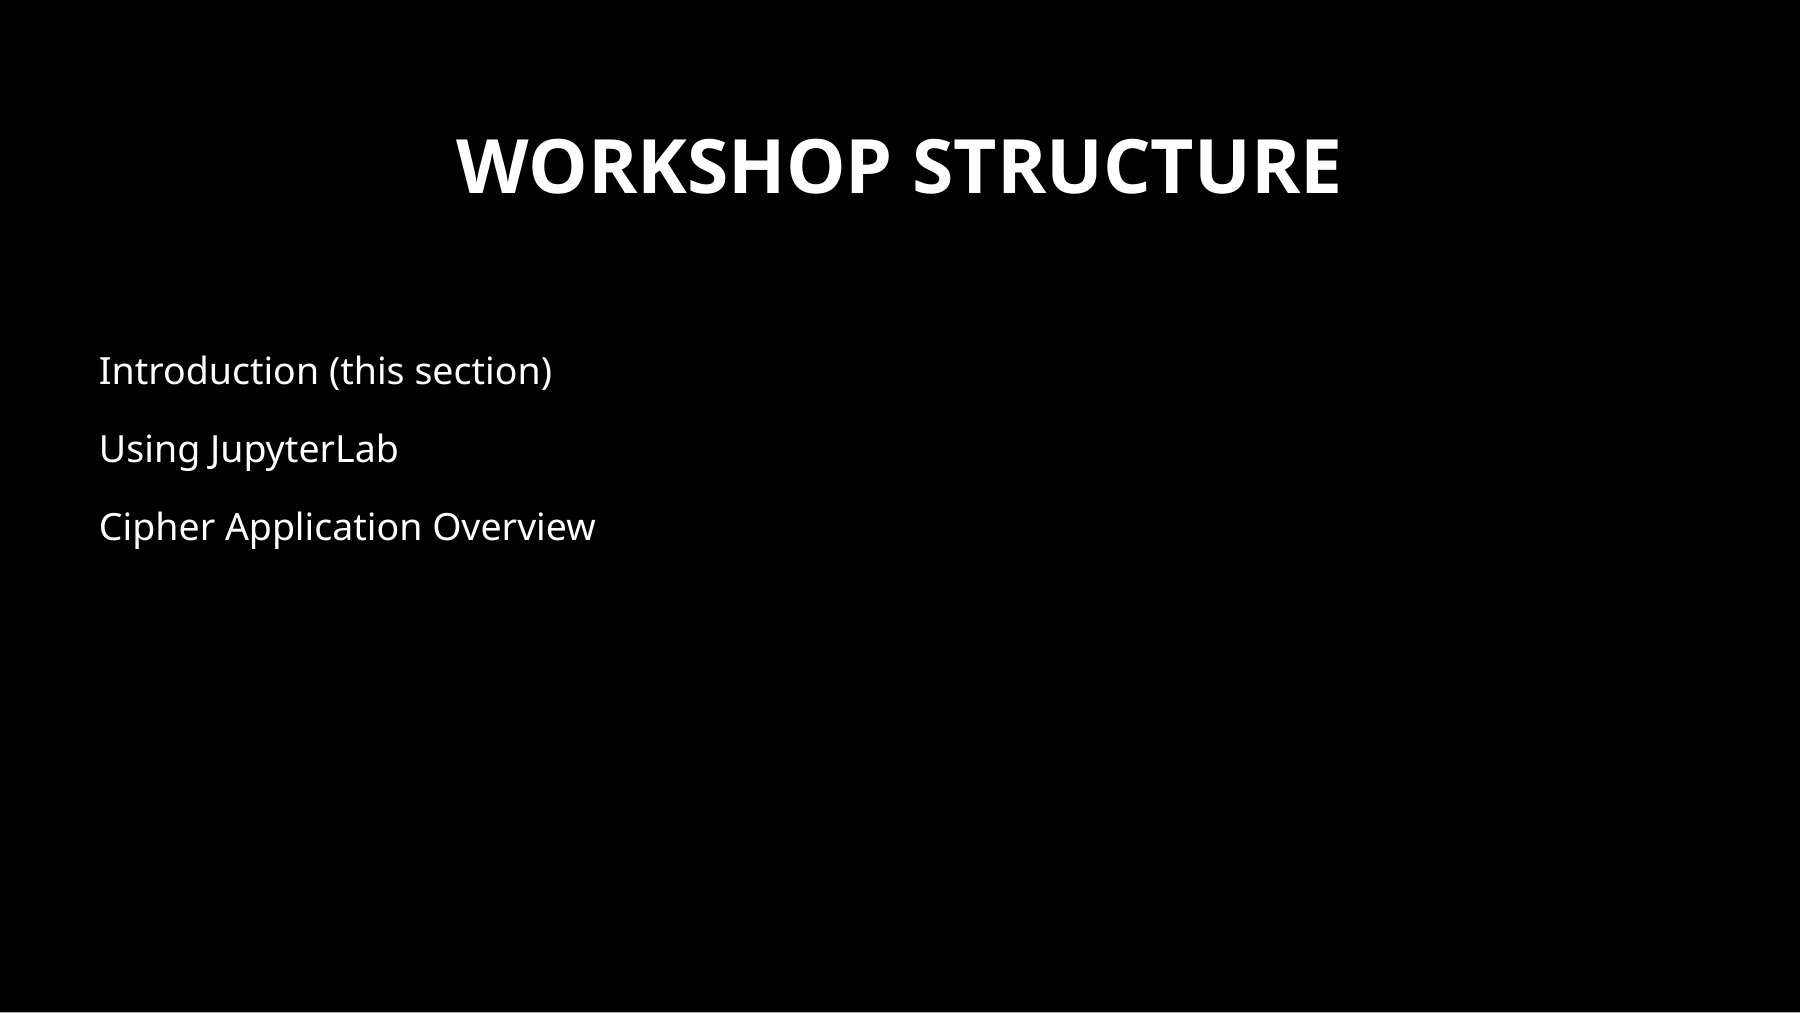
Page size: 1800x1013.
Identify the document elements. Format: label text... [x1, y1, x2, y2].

list Introduction (this section) Using JupyterLab Cipher Application Overview [83, 344, 832, 952]
title Workshop structure [81, 120, 1719, 219]
